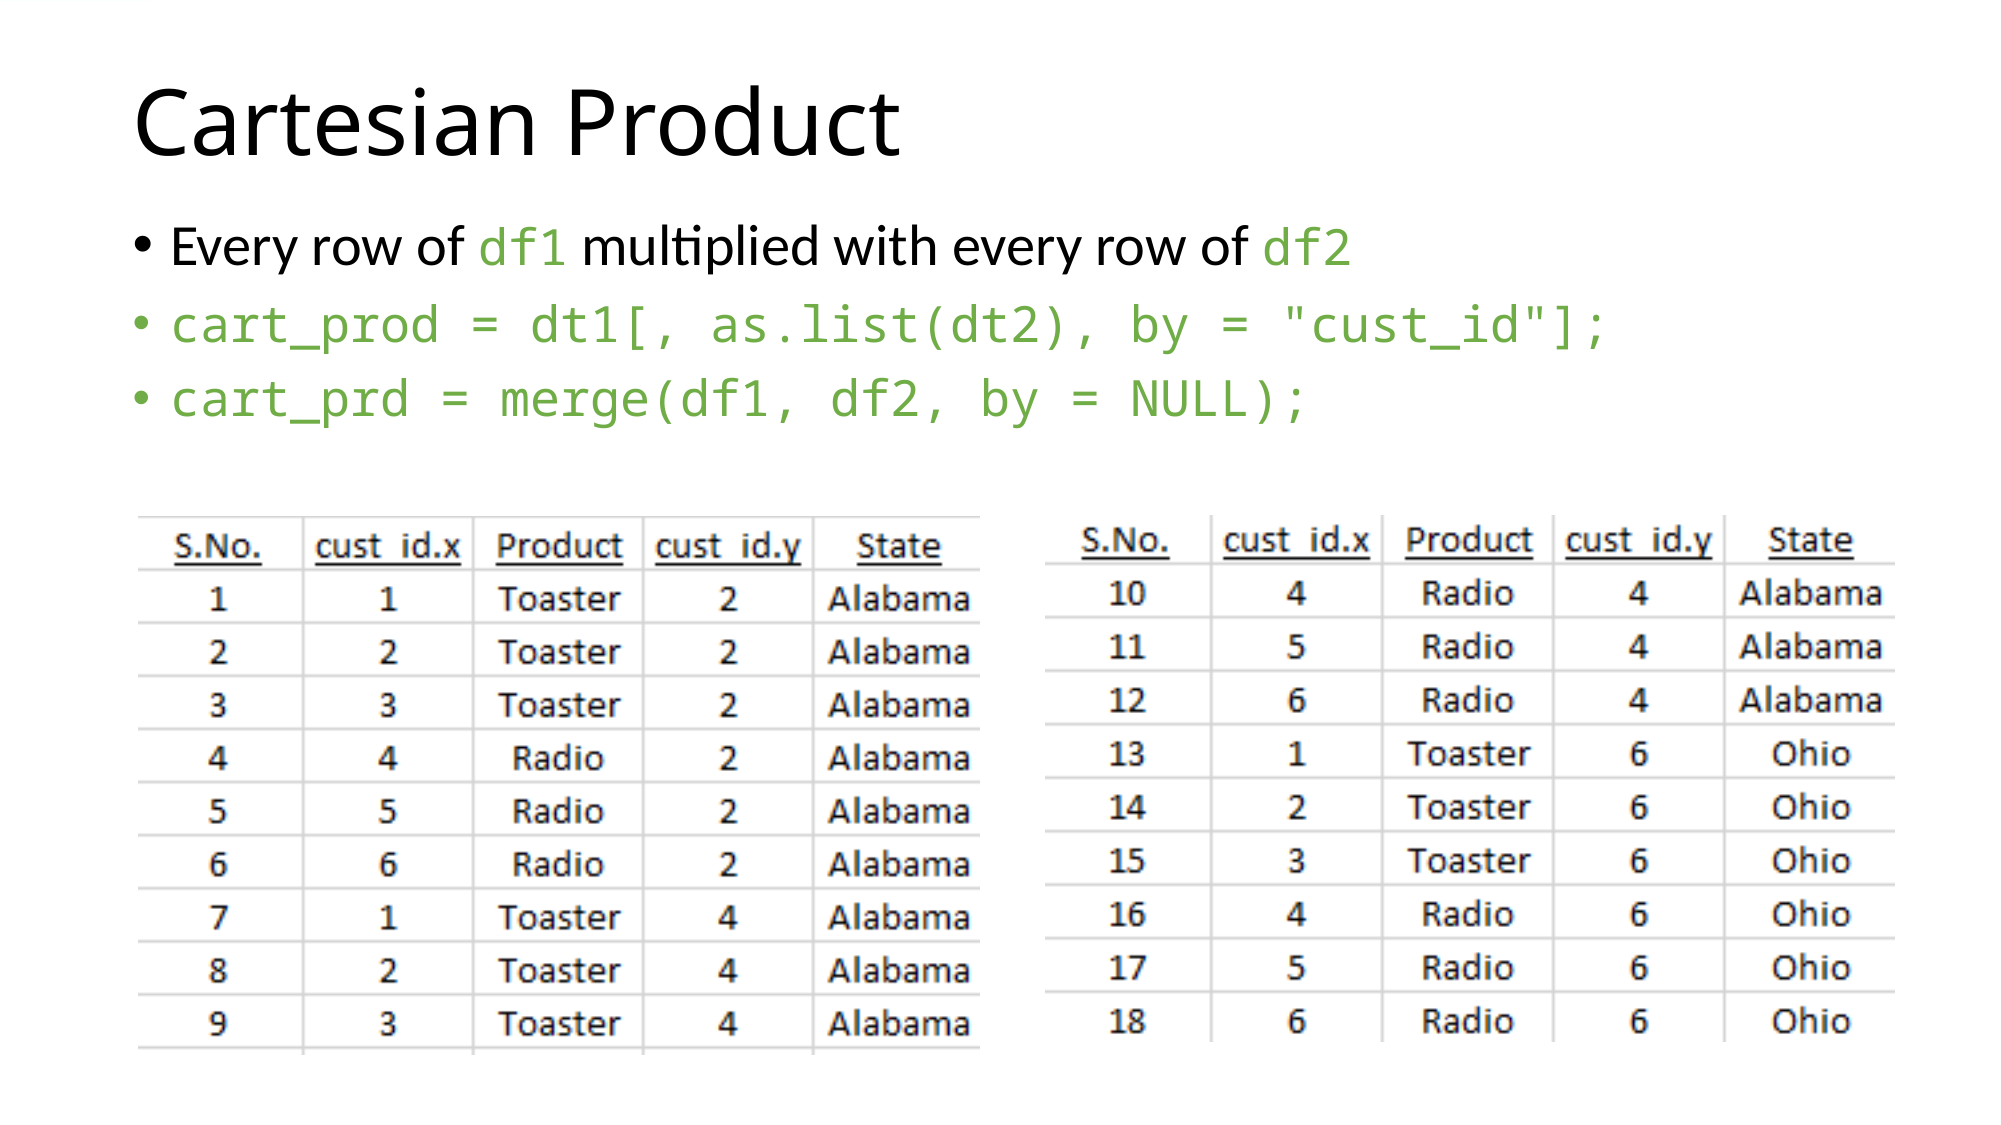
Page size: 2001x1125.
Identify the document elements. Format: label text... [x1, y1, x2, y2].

title Cartesian Product [117, 44, 1843, 207]
picture [138, 516, 980, 1055]
picture [1045, 515, 1895, 1042]
list Every row of df1 multiplied with every row of df2 cart_prod = dt1[, as.list(dt2), by = "cust_id"]; cart_prd = merge(df1, df2, by = NULL); [117, 207, 1895, 1055]
